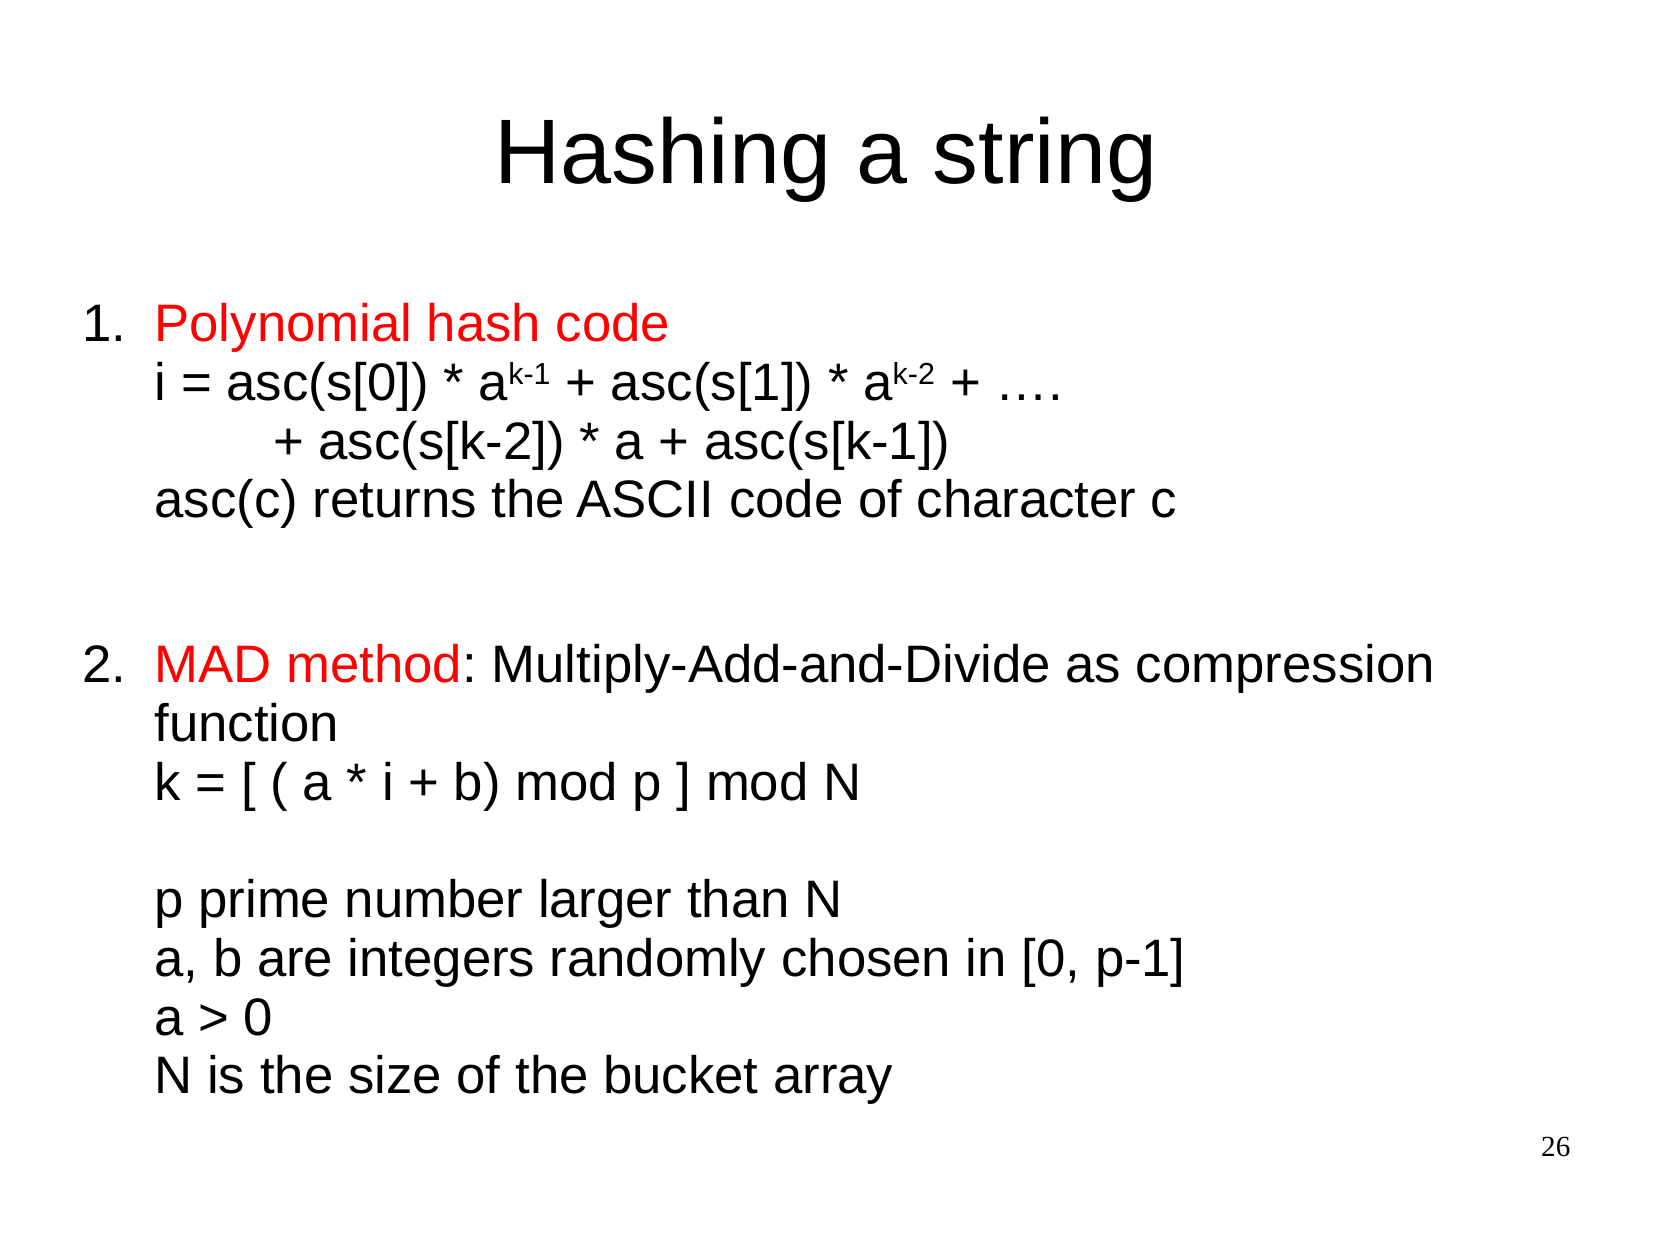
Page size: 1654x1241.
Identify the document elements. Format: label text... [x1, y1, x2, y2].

list Polynomial hash code i = asc(s[0]) * ak-1 + asc(s[1]) * ak-2 + …. + asc(s[k-2]) * a + asc(s[k-1]) asc(c) returns the ASCII code of character c MAD method: Multiply-Add-and-Divide as compression function k = [ ( a * i + b) mod p ] mod N p prime number larger than N a, b are integers randomly chosen in [0, p-1] a > 0 N is the size of the bucket array [82, 290, 1571, 1109]
title Hashing a string [82, 49, 1571, 257]
slide_number 26 [1185, 1129, 1571, 1215]
